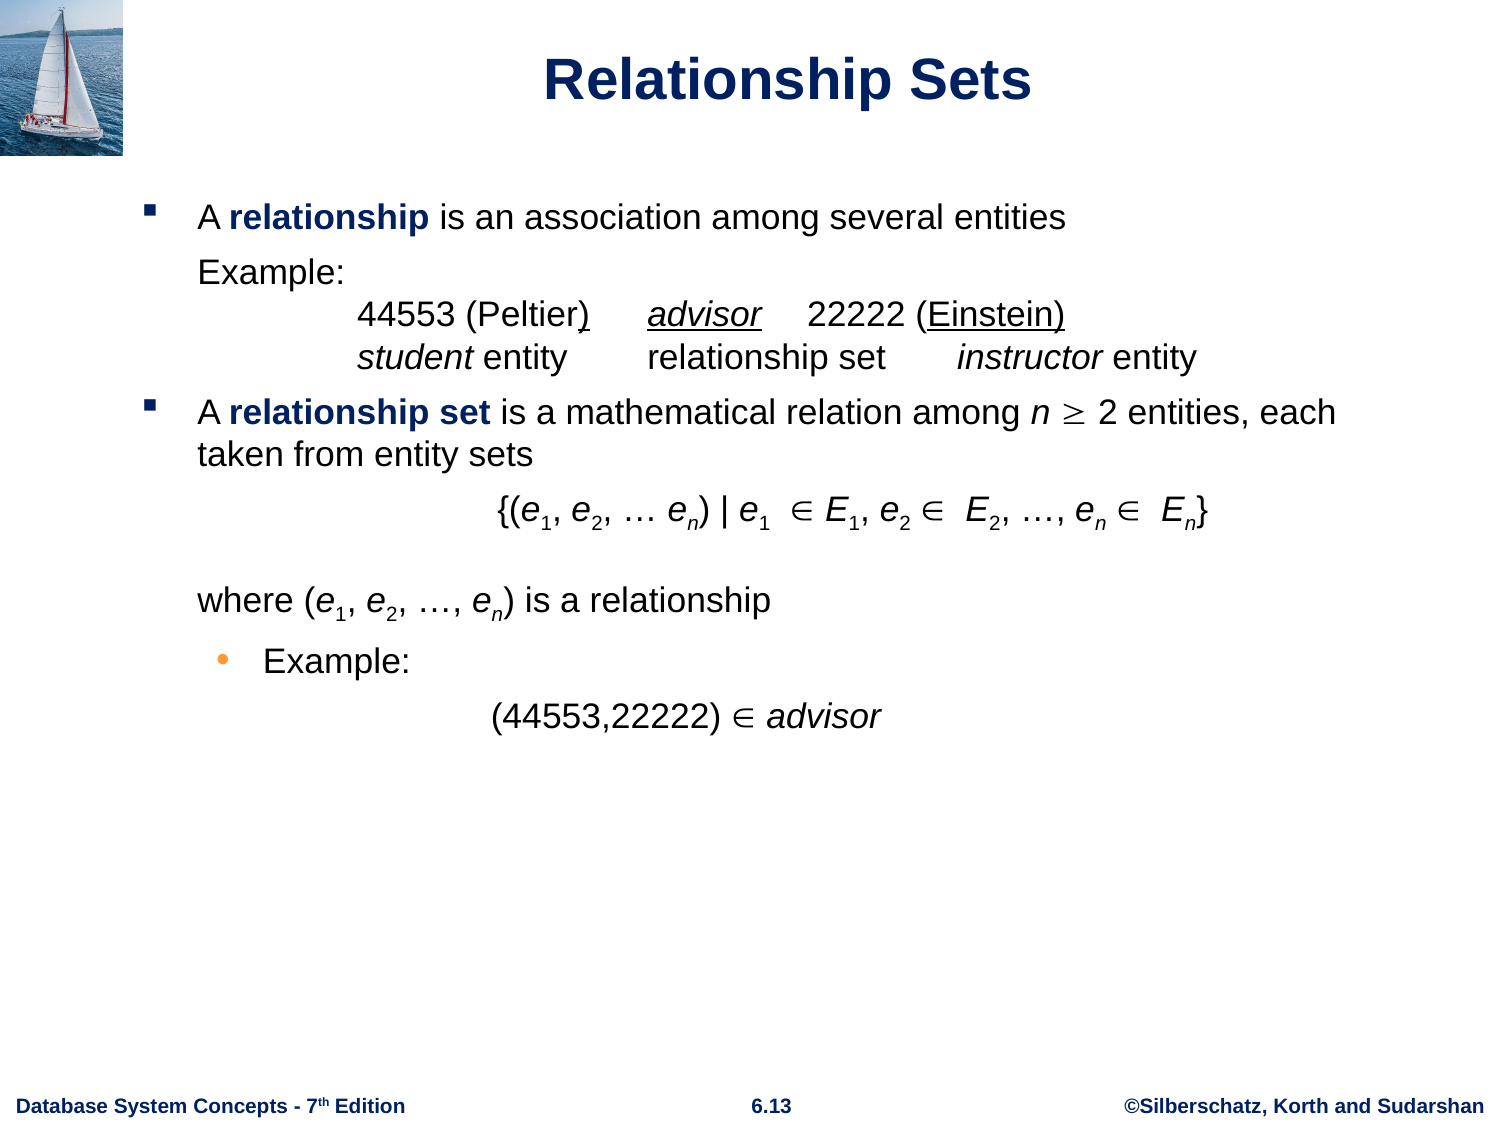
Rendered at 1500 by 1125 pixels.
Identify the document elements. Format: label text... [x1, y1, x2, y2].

list A relationship is an association among several entities Example: 44553 (Peltier) advisor 22222 (Einstein) student entity relationship set instructor entity A relationship set is a mathematical relation among n  2 entities, each taken from entity sets {(e1, e2, … en) | e1  E1, e2  E2, …, en  En} where (e1, e2, …, en) is a relationship Example: (44553,22222)  advisor [126, 186, 1400, 987]
picture [0, 0, 123, 156]
title Relationship Sets [125, 18, 1452, 120]
